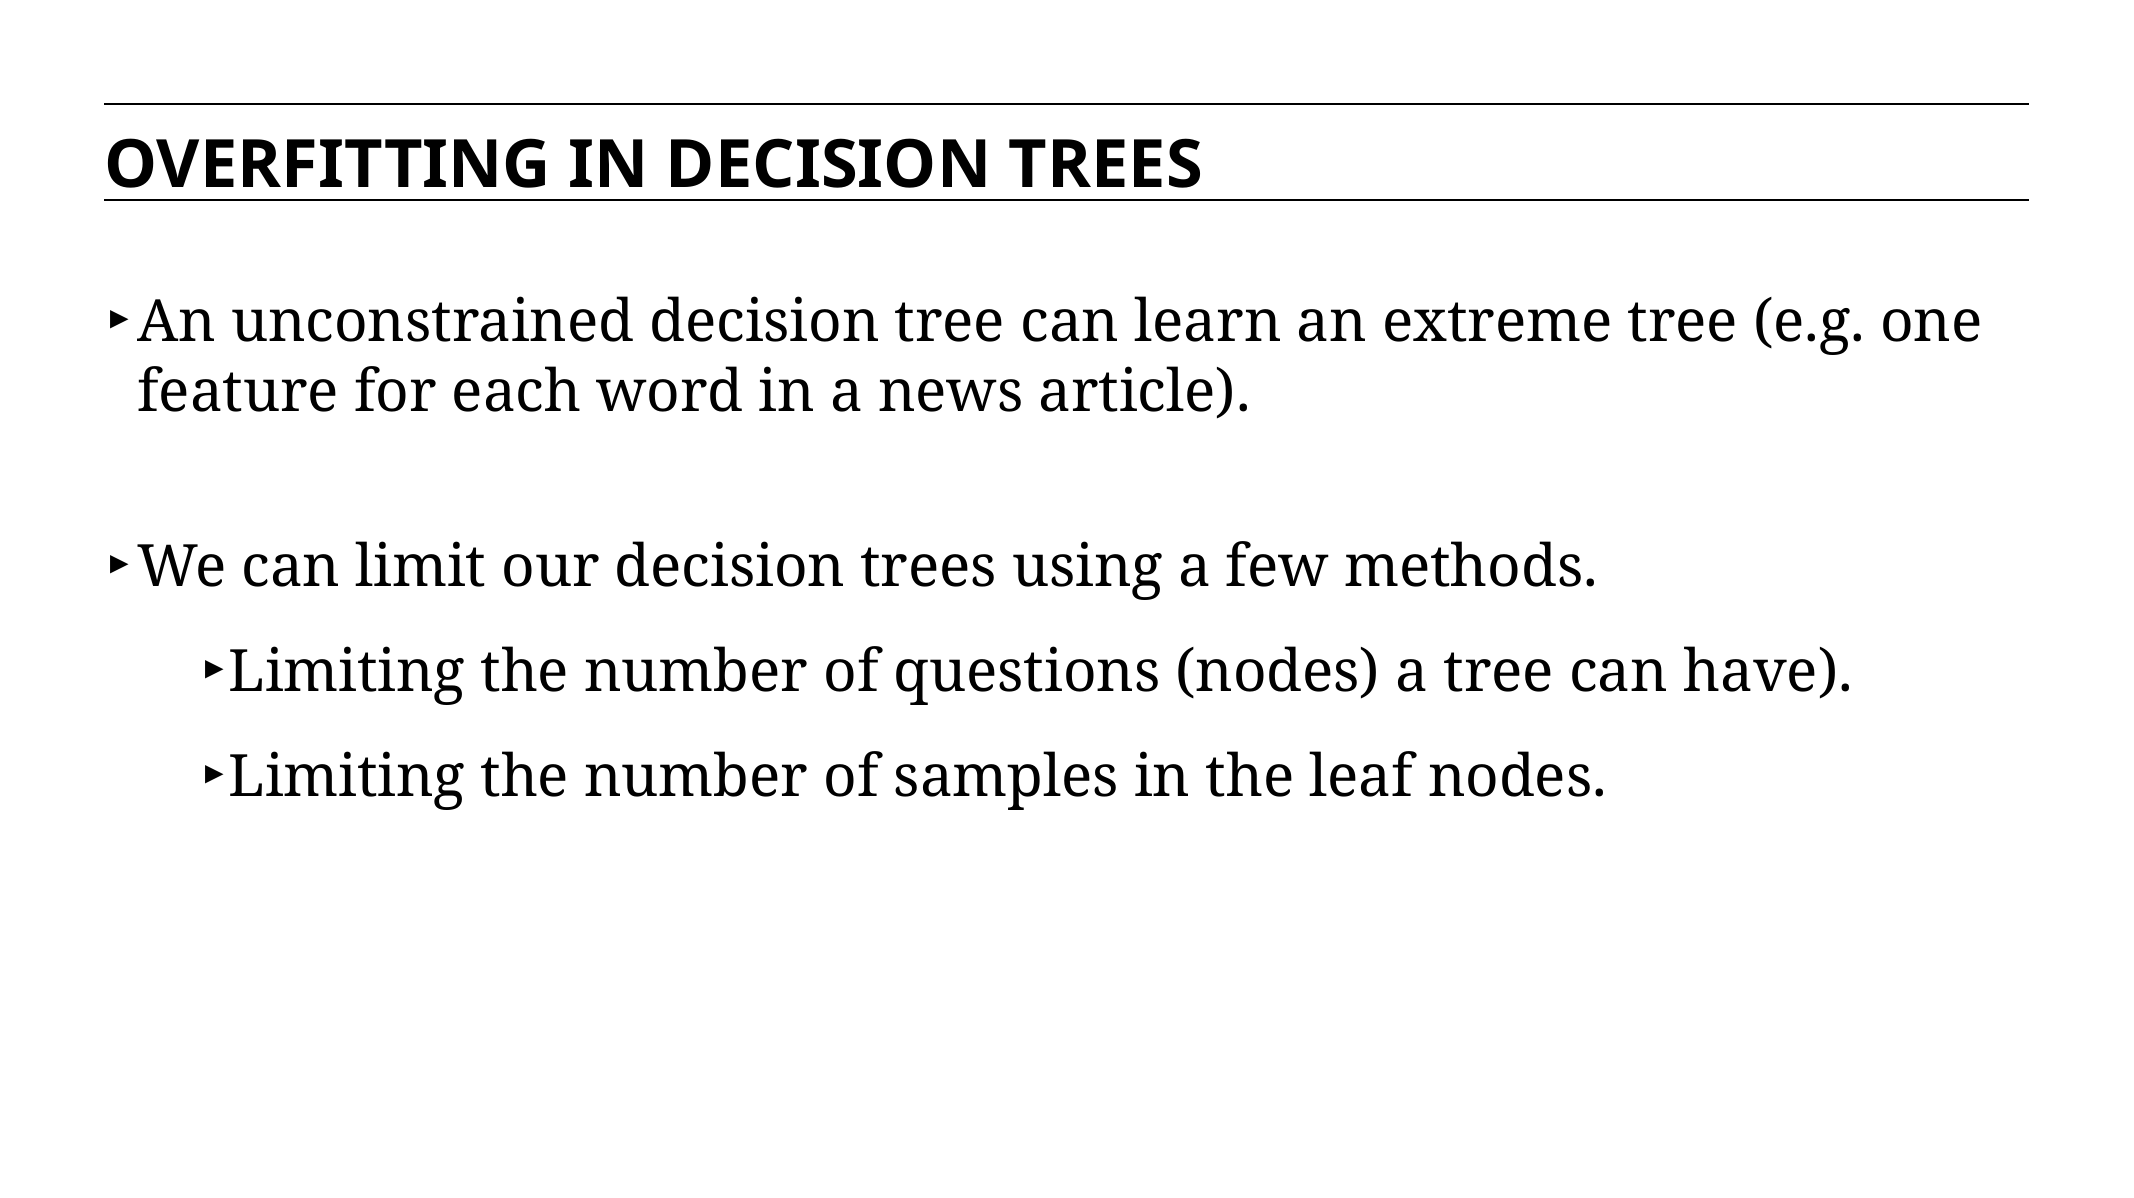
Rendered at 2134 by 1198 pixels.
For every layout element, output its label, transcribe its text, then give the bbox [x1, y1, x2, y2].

text_box OVERFITTING IN DECISION TREES [104, 120, 2030, 192]
list An unconstrained decision tree can learn an extreme tree (e.g. one feature for each word in a news article). We can limit our decision trees using a few methods. Limiting the number of questions (nodes) a tree can have). Limiting the number of samples in the leaf nodes. [104, 213, 2030, 839]
